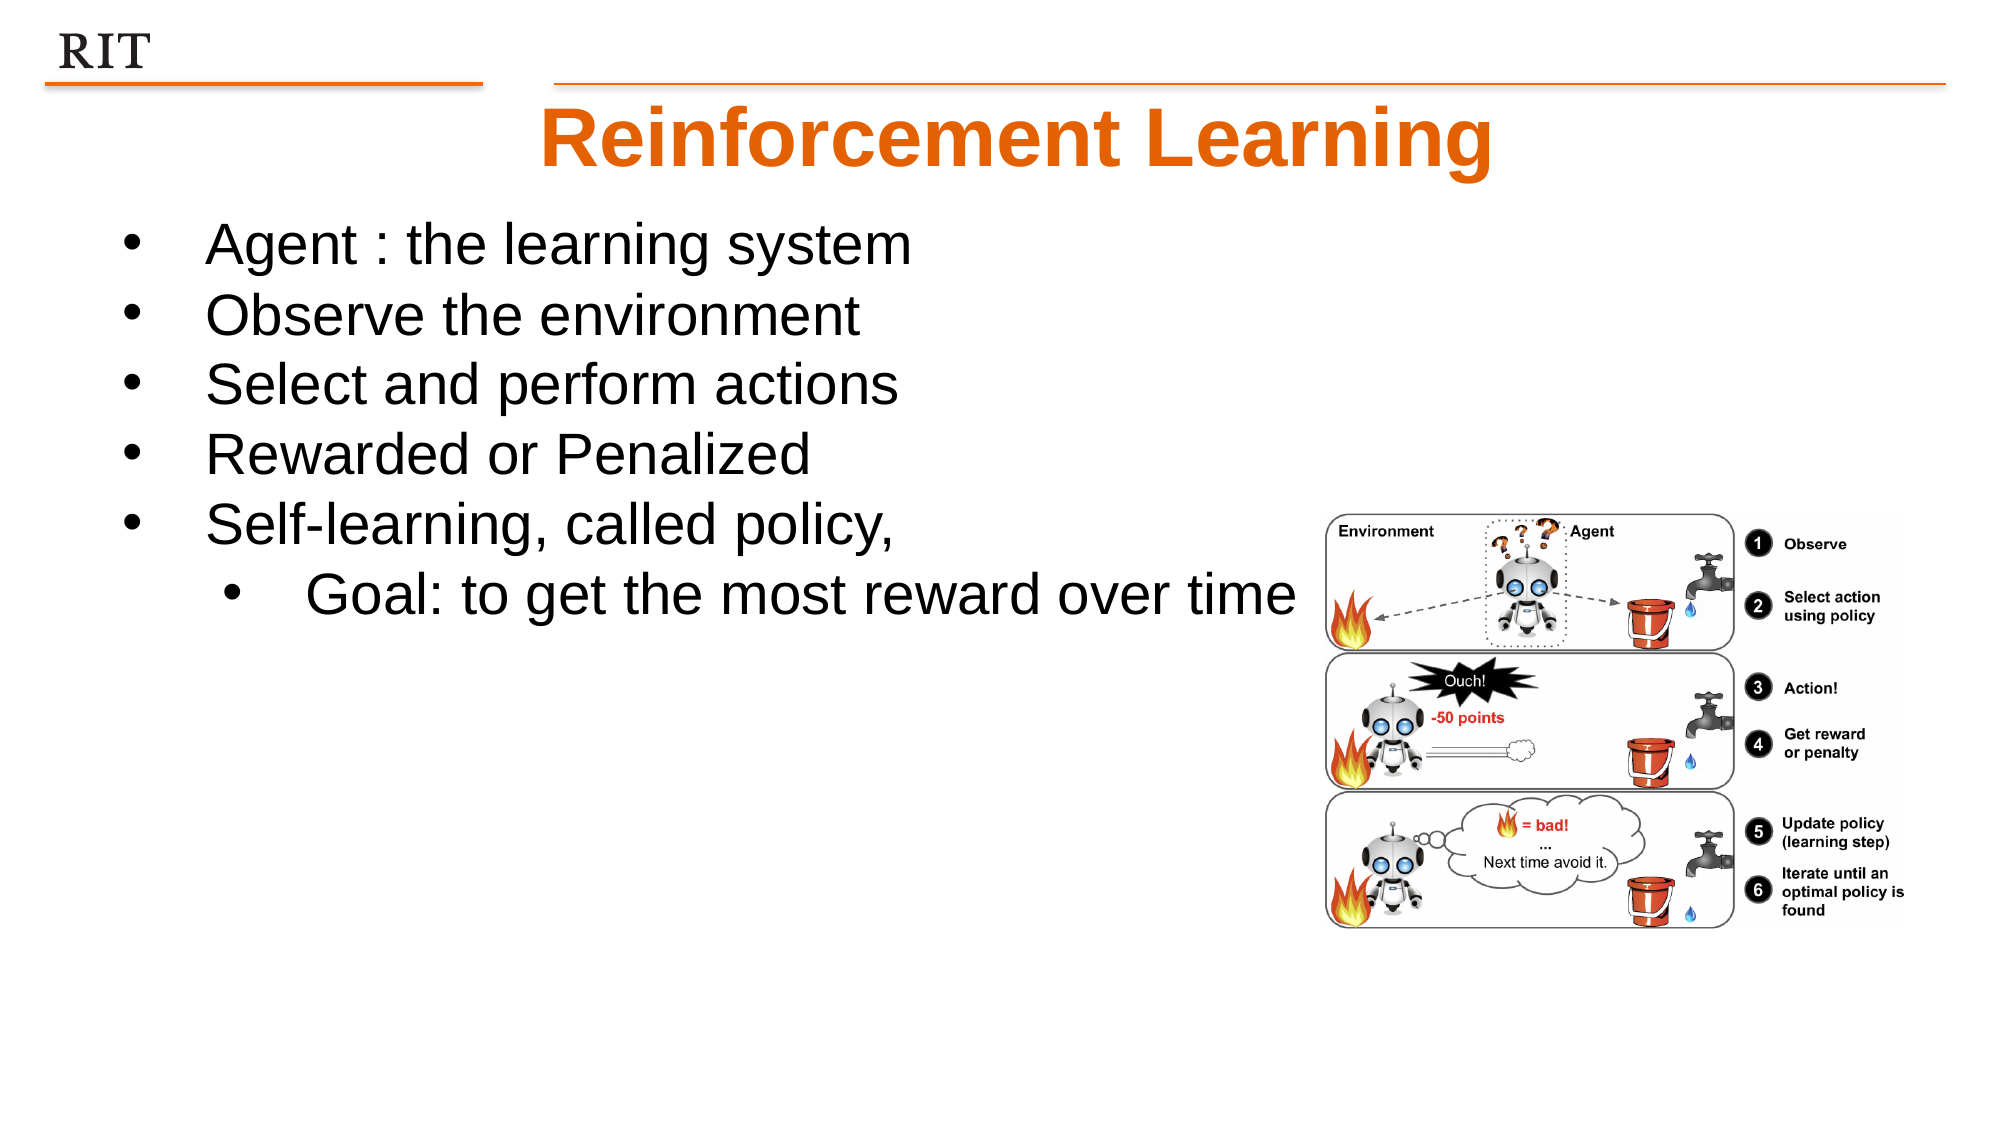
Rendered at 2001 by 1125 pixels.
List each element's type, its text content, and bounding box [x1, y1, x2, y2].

title Reinforcement Learning [117, 91, 1918, 175]
text_box Agent : the learning system Observe the environment Select and perform actions Rewarded or Penalized Self-learning, called policy, Goal: to get the most reward over time [85, 186, 1936, 1066]
picture [1302, 508, 1918, 939]
